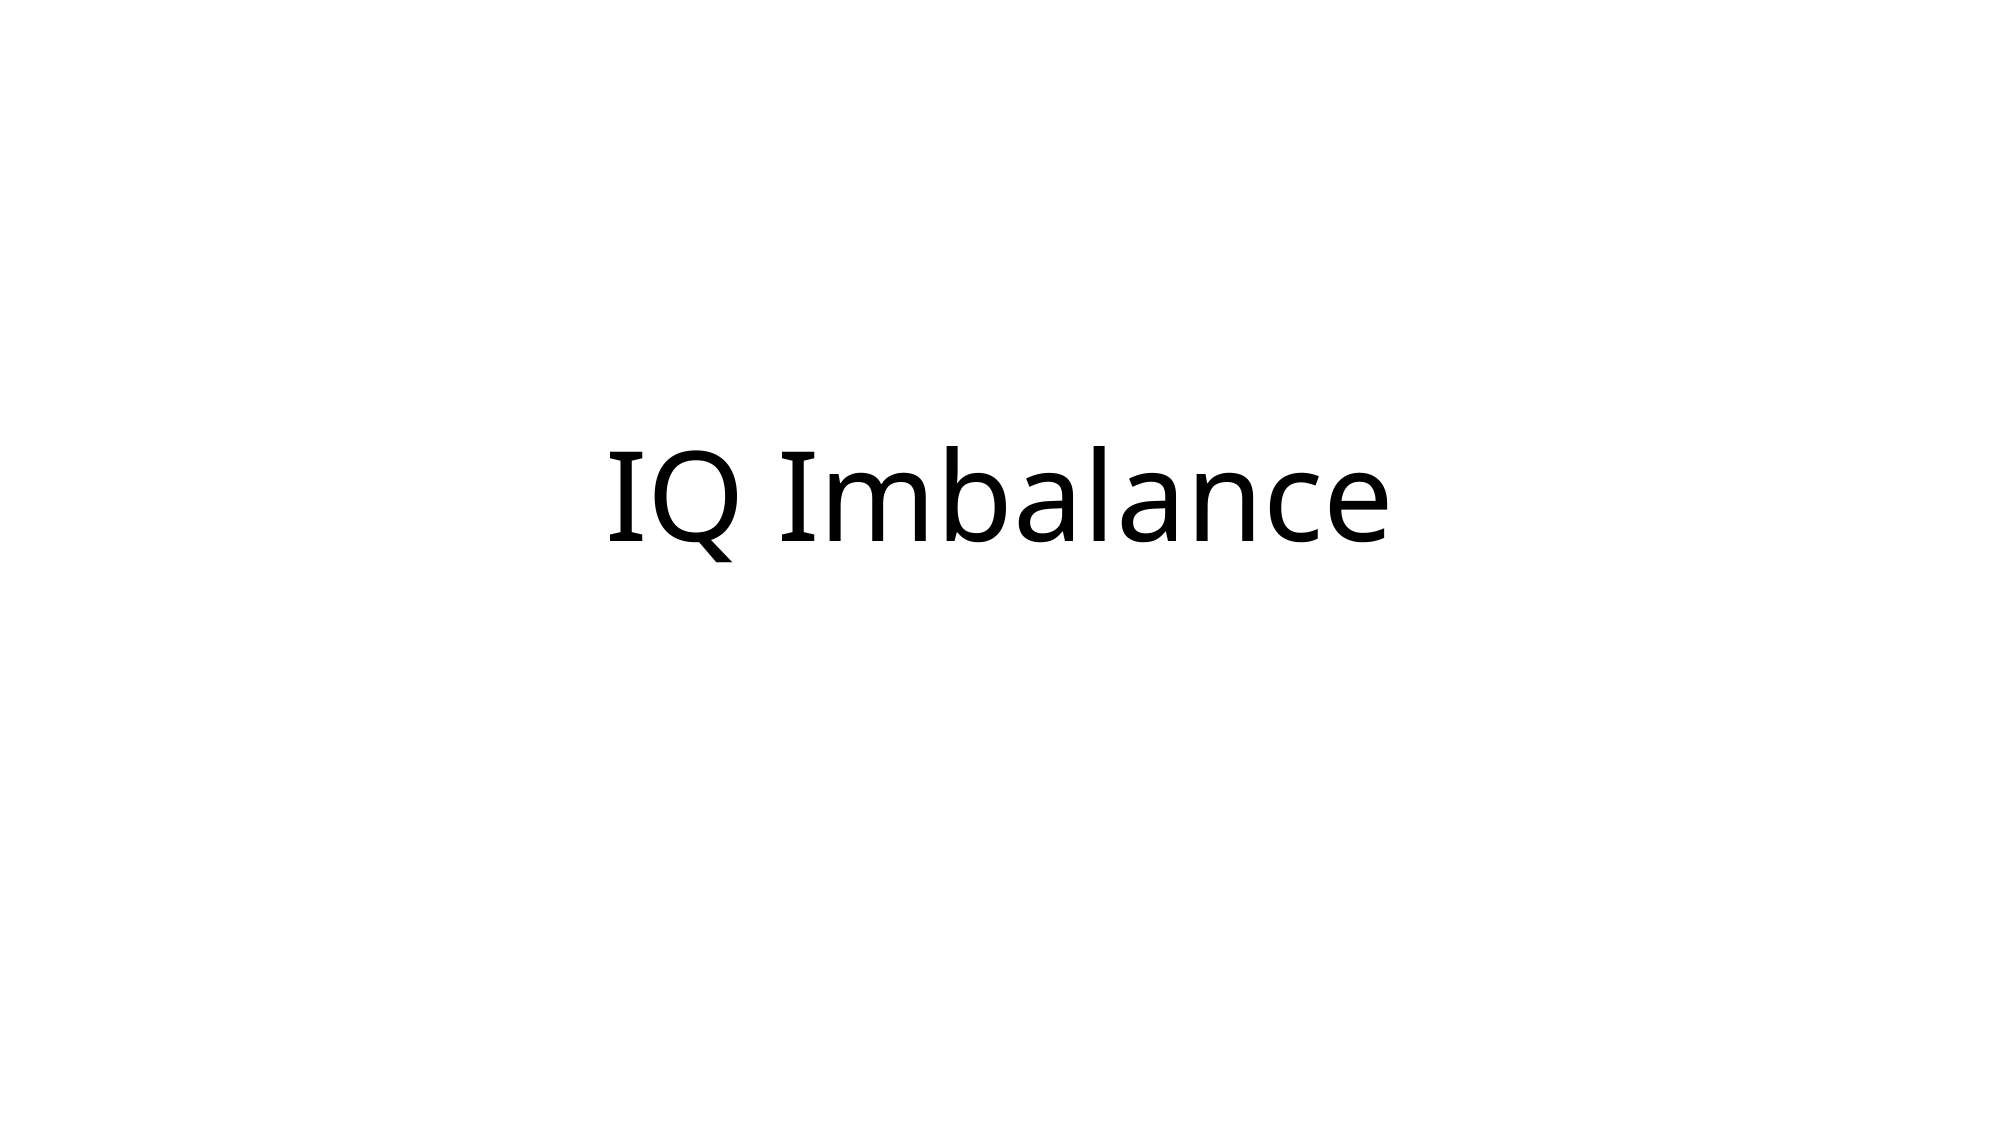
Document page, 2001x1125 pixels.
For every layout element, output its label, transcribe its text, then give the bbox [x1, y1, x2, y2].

title IQ Imbalance [249, 184, 1750, 576]
